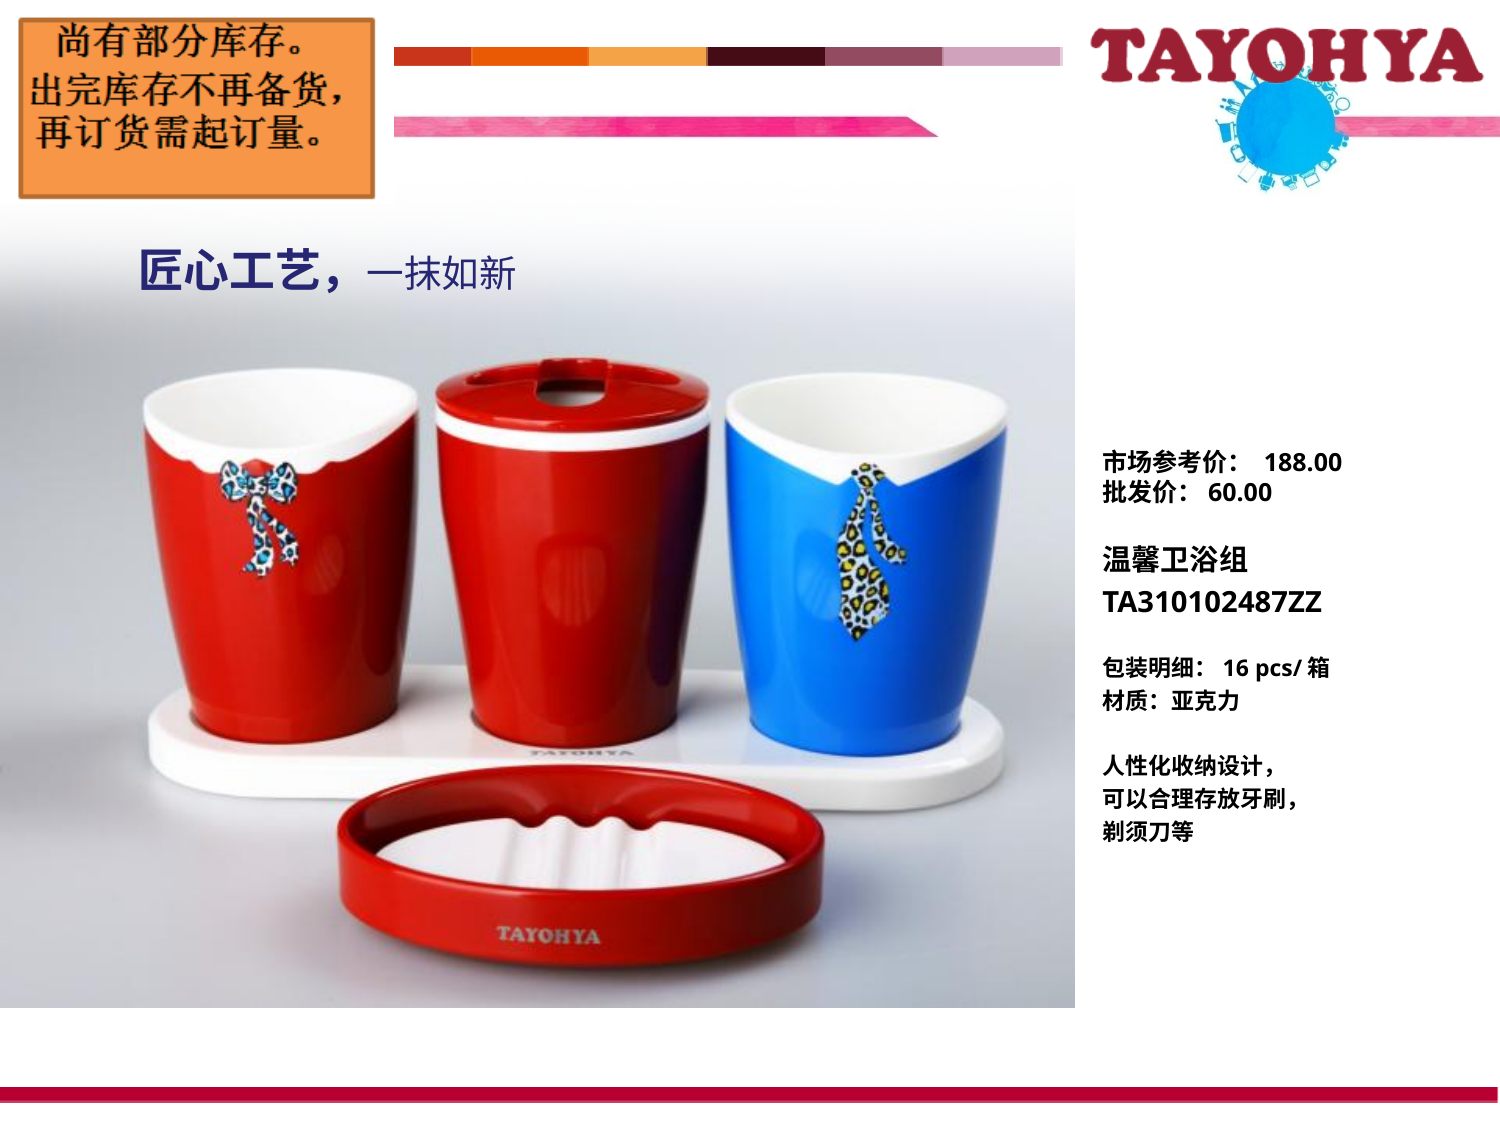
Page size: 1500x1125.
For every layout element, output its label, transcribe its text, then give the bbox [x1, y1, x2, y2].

text_box 市场参考价： 188.00 批发价：60.00 温馨卫浴组 TA310102487ZZ 包装明细：16 pcs/箱 材质：亚克力 人性化收纳设计， 可以合理存放牙刷， 剃须刀等 [1087, 439, 1450, 853]
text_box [0, 165, 1079, 1008]
picture [0, 0, 1500, 1125]
